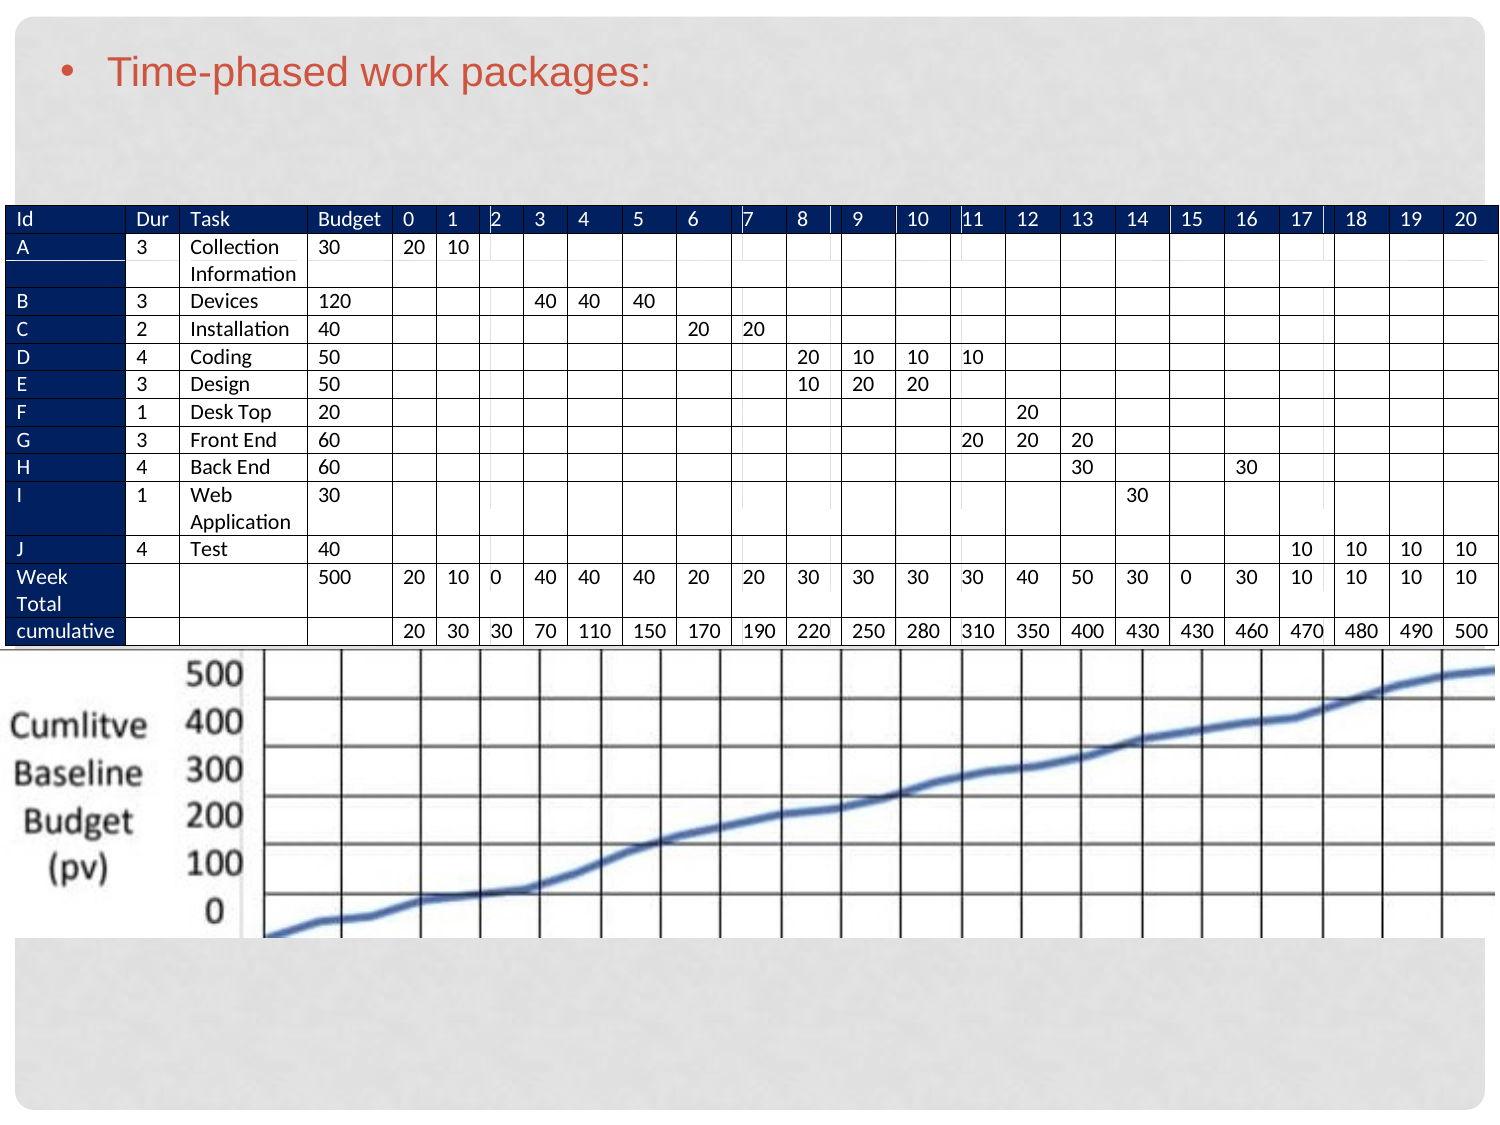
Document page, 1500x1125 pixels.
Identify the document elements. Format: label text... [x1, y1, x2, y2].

text_box Time-phased work packages: [45, 37, 667, 103]
picture [0, 204, 1500, 938]
